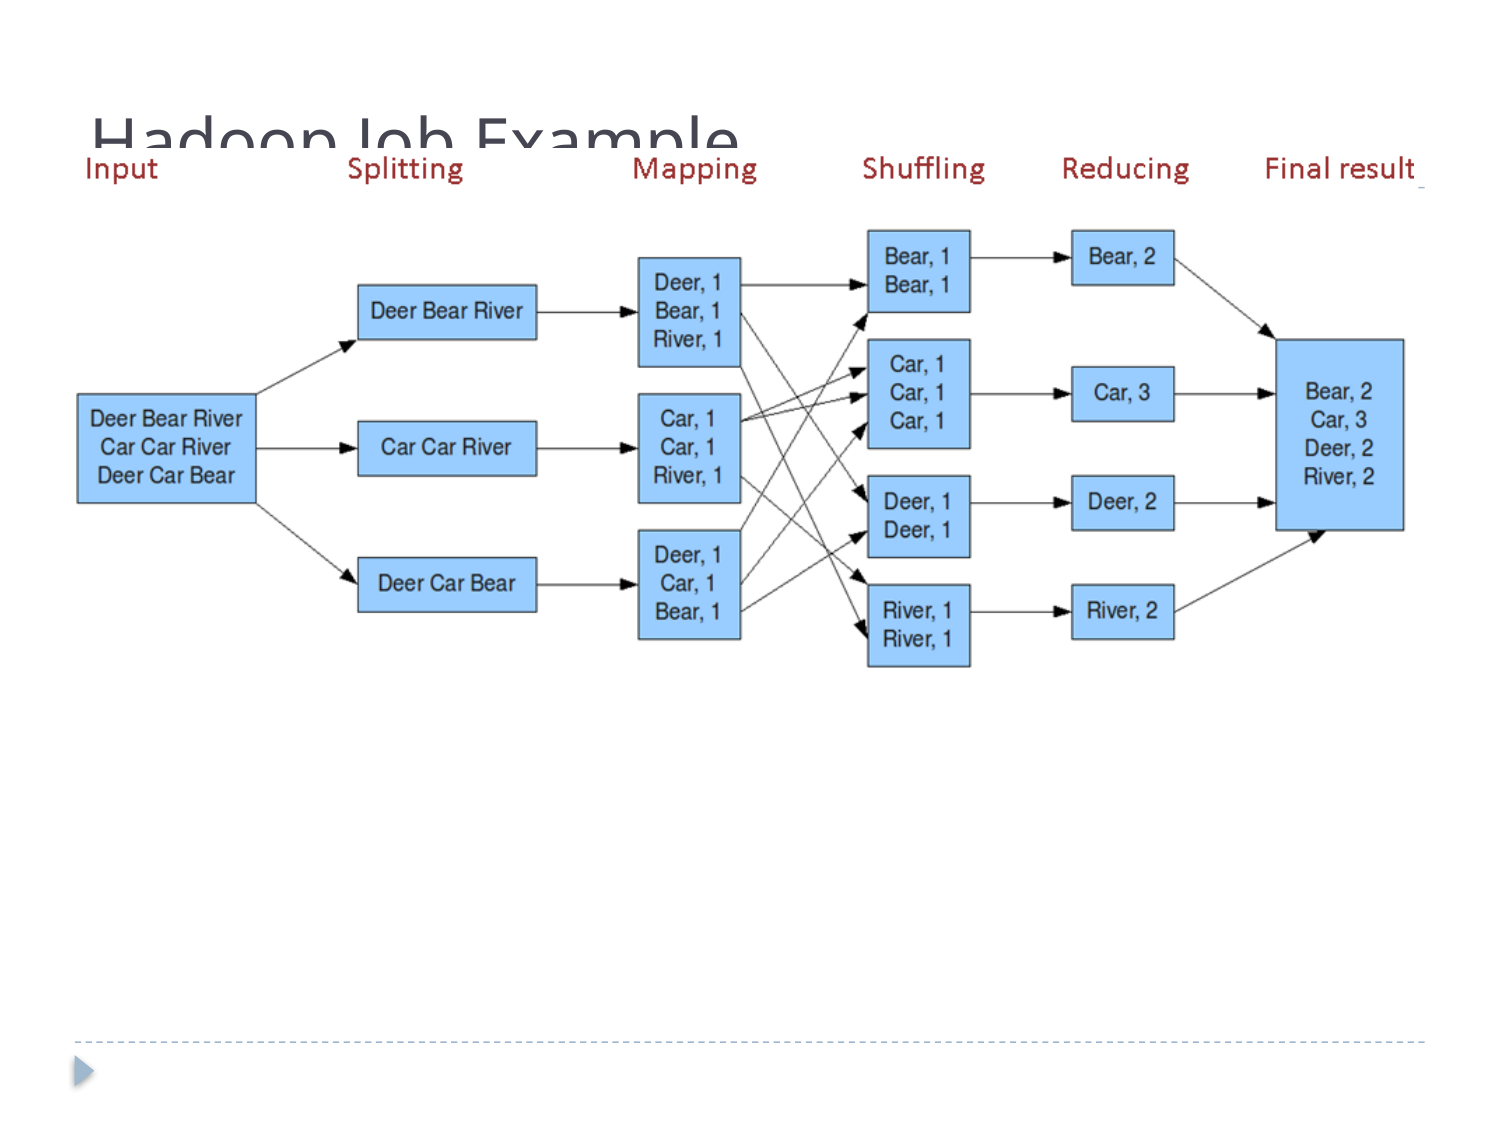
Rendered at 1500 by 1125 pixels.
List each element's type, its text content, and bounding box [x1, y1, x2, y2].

picture [74, 148, 1414, 763]
title Hadoop Job Example [75, 24, 1425, 188]
